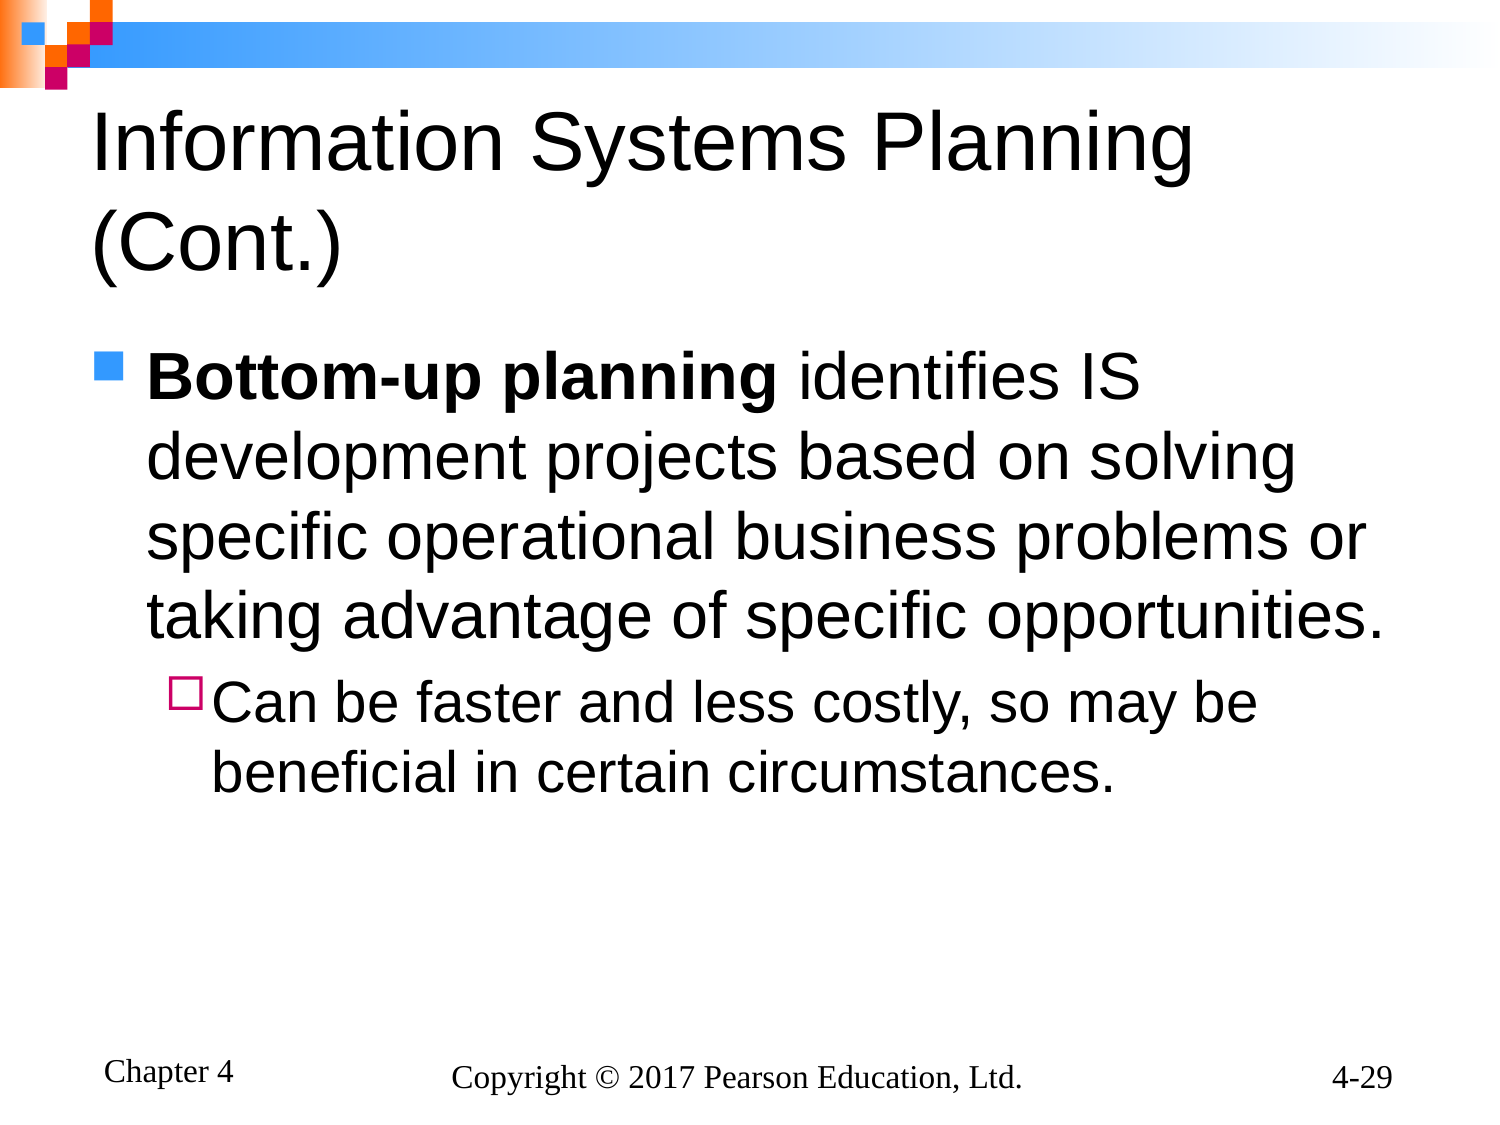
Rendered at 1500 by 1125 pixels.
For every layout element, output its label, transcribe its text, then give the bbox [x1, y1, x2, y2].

title Information Systems Planning (Cont.) [75, 75, 1425, 300]
list Bottom-up planning identifies IS development projects based on solving specific operational business problems or taking advantage of specific opportunities. Can be faster and less costly, so may be beneficial in certain circumstances. [75, 324, 1425, 963]
